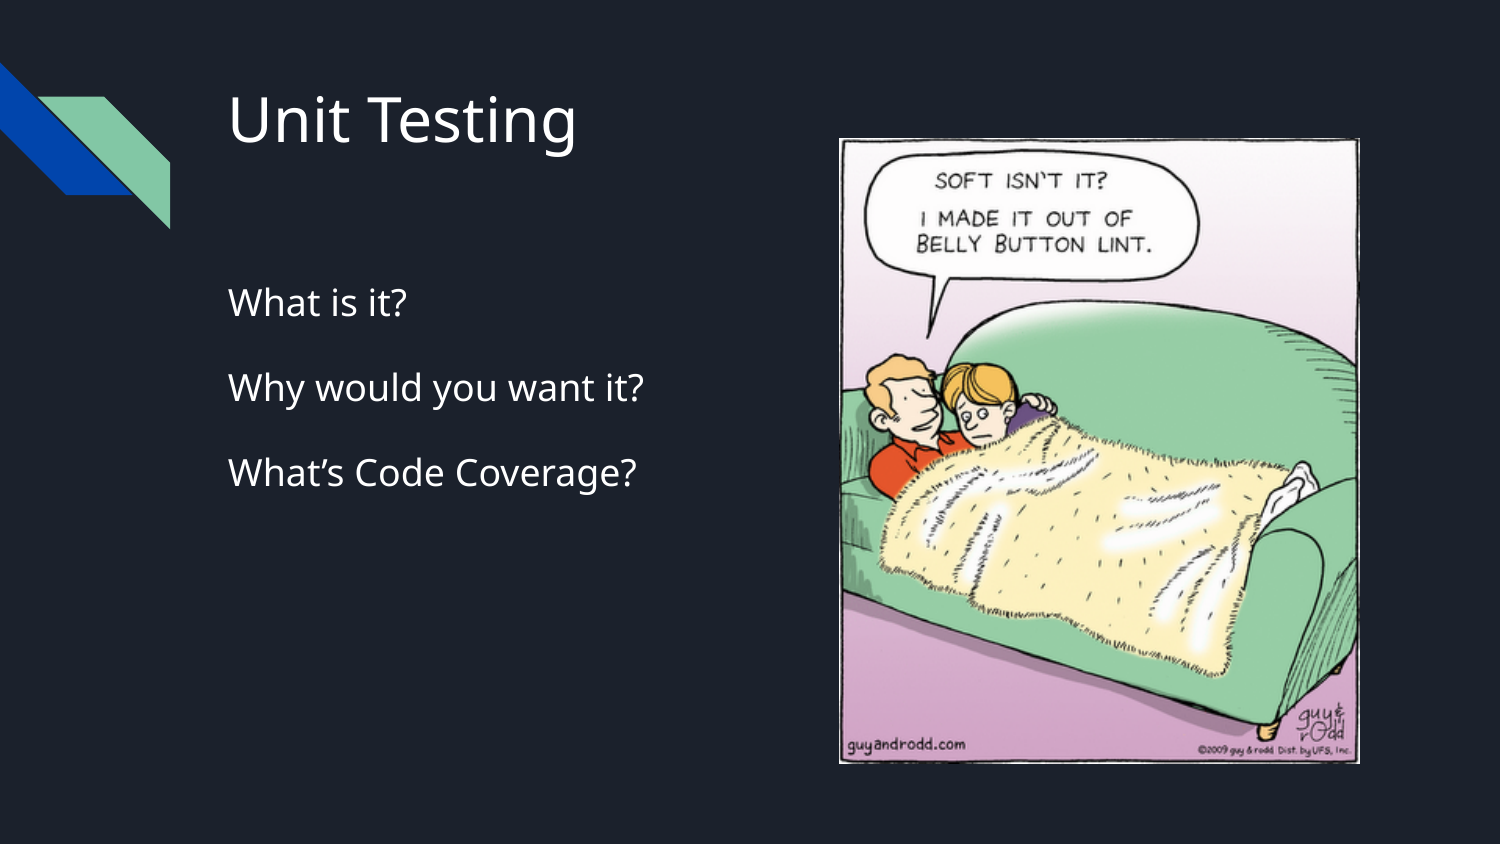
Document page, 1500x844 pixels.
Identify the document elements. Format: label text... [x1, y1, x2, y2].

list What is it? Why would you want it? What’s Code Coverage? [212, 257, 834, 735]
picture [839, 138, 1361, 764]
title Unit Testing [212, 64, 1368, 215]
